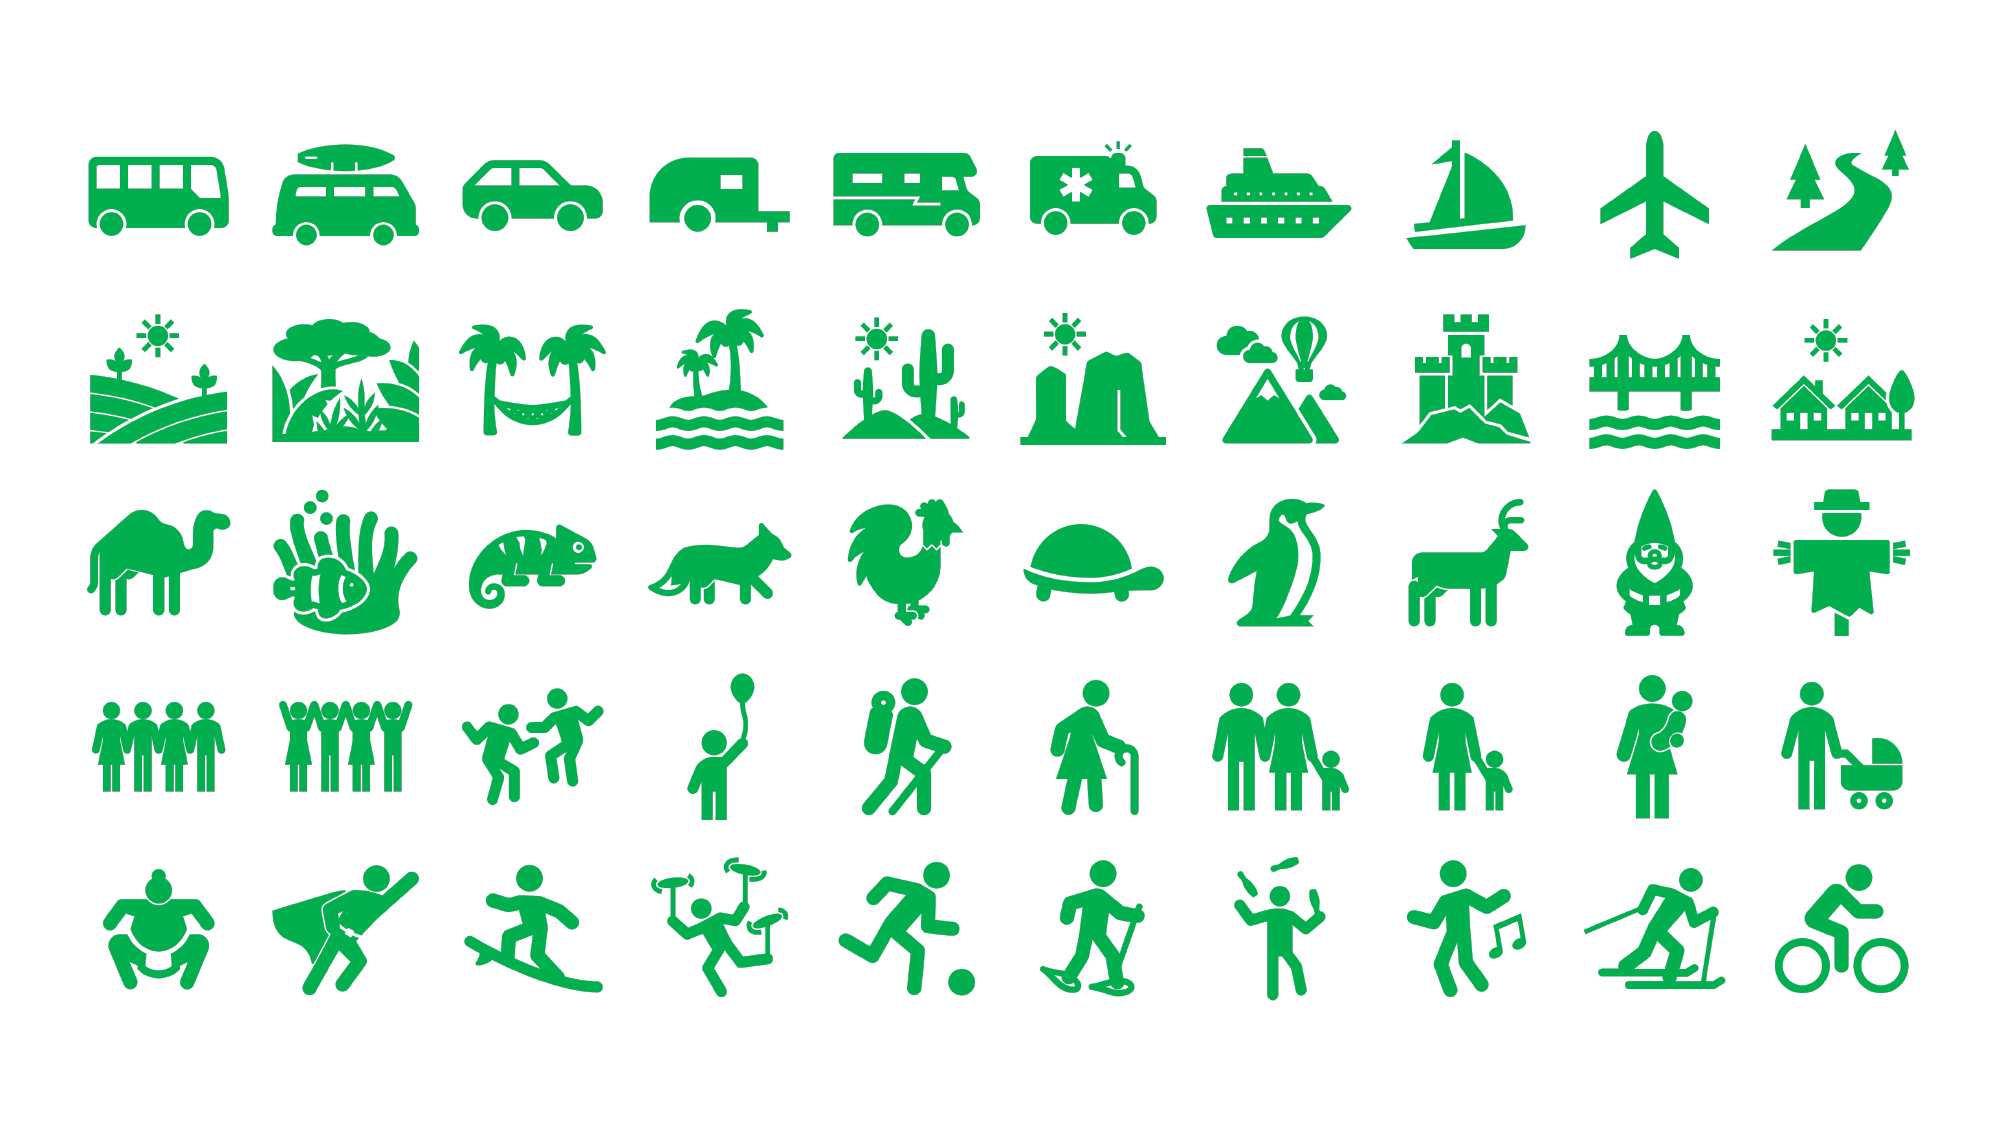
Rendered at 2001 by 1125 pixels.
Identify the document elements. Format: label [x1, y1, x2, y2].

picture [644, 487, 795, 638]
picture [270, 120, 421, 271]
picture [1204, 119, 1355, 270]
picture [270, 304, 421, 455]
picture [831, 119, 982, 270]
picture [1766, 487, 1917, 638]
picture [1017, 304, 1168, 455]
picture [831, 487, 982, 638]
picture [644, 671, 795, 822]
picture [644, 853, 795, 1004]
picture [457, 487, 608, 638]
picture [1766, 670, 1917, 821]
picture [1018, 671, 1169, 822]
picture [644, 304, 795, 455]
picture [83, 671, 234, 822]
picture [1205, 853, 1356, 1004]
picture [1017, 119, 1168, 270]
picture [83, 120, 234, 271]
picture [1390, 119, 1541, 270]
picture [1579, 119, 1730, 270]
picture [1392, 853, 1543, 1004]
picture [270, 854, 421, 1005]
picture [1766, 853, 1917, 1004]
picture [457, 853, 608, 1004]
picture [1205, 304, 1356, 455]
picture [1766, 119, 1917, 270]
picture [1392, 671, 1543, 822]
picture [831, 853, 982, 1004]
picture [1205, 671, 1356, 822]
picture [270, 671, 421, 822]
picture [1579, 853, 1730, 1004]
picture [457, 120, 608, 271]
picture [1579, 304, 1730, 455]
picture [457, 671, 608, 822]
picture [83, 853, 234, 1004]
picture [831, 304, 982, 455]
picture [1579, 487, 1730, 638]
picture [270, 487, 421, 638]
picture [1579, 671, 1730, 822]
picture [457, 304, 608, 455]
picture [1392, 304, 1543, 455]
picture [1018, 487, 1169, 638]
picture [83, 304, 234, 455]
picture [1205, 487, 1356, 638]
picture [831, 671, 982, 822]
picture [1766, 304, 1917, 455]
picture [1392, 487, 1543, 638]
picture [644, 119, 795, 270]
picture [83, 487, 234, 638]
picture [1018, 853, 1169, 1004]
